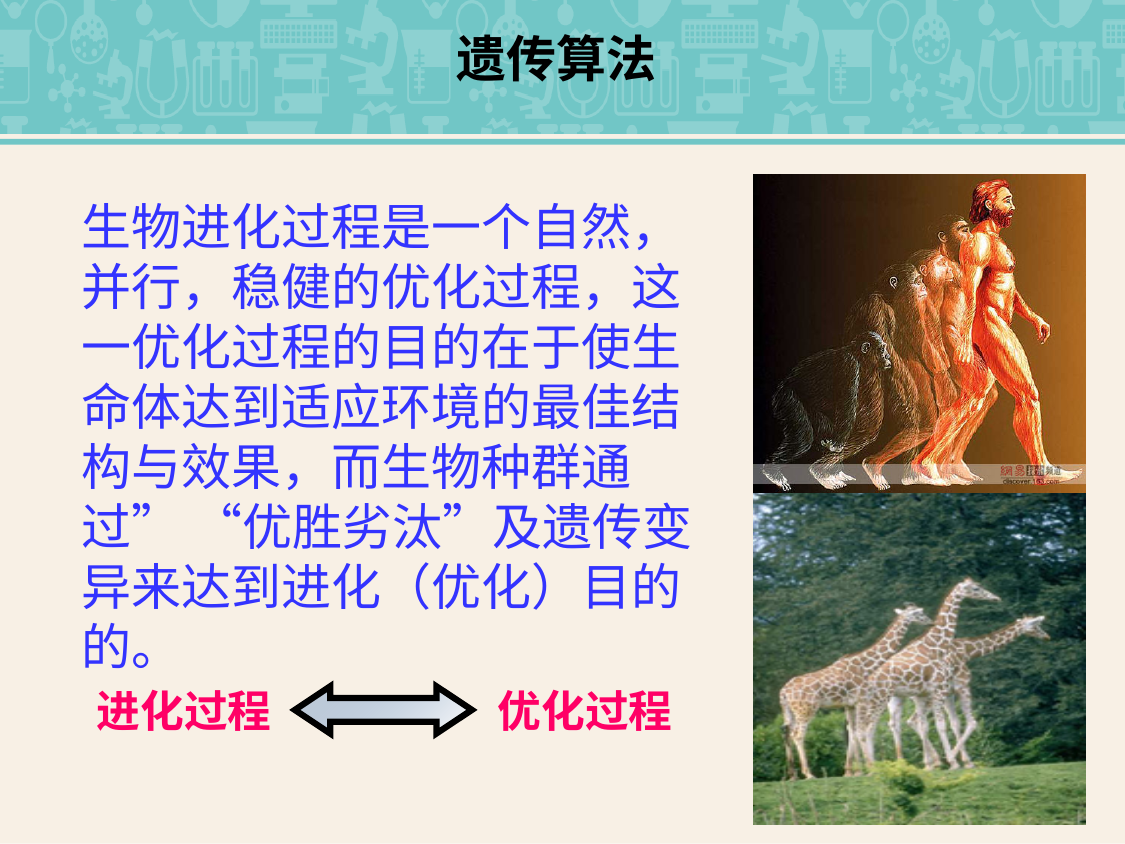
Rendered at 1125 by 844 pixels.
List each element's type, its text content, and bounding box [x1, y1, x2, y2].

text_box [294, 686, 472, 734]
text_box 遗传算法 [64, 20, 1049, 126]
text_box 生物进化过程是一个自然，并行，稳健的优化过程，这一优化过程的目的在于使生命体达到适应环境的最佳结构与效果，而生物种群通过” “优胜劣汰”及遗传变异来达到进化（优化）目的的。 [66, 187, 731, 683]
text_box 进化过程 [81, 683, 306, 744]
picture [0, 0, 1125, 134]
picture [752, 174, 1086, 825]
text_box 优化过程 [482, 683, 731, 744]
